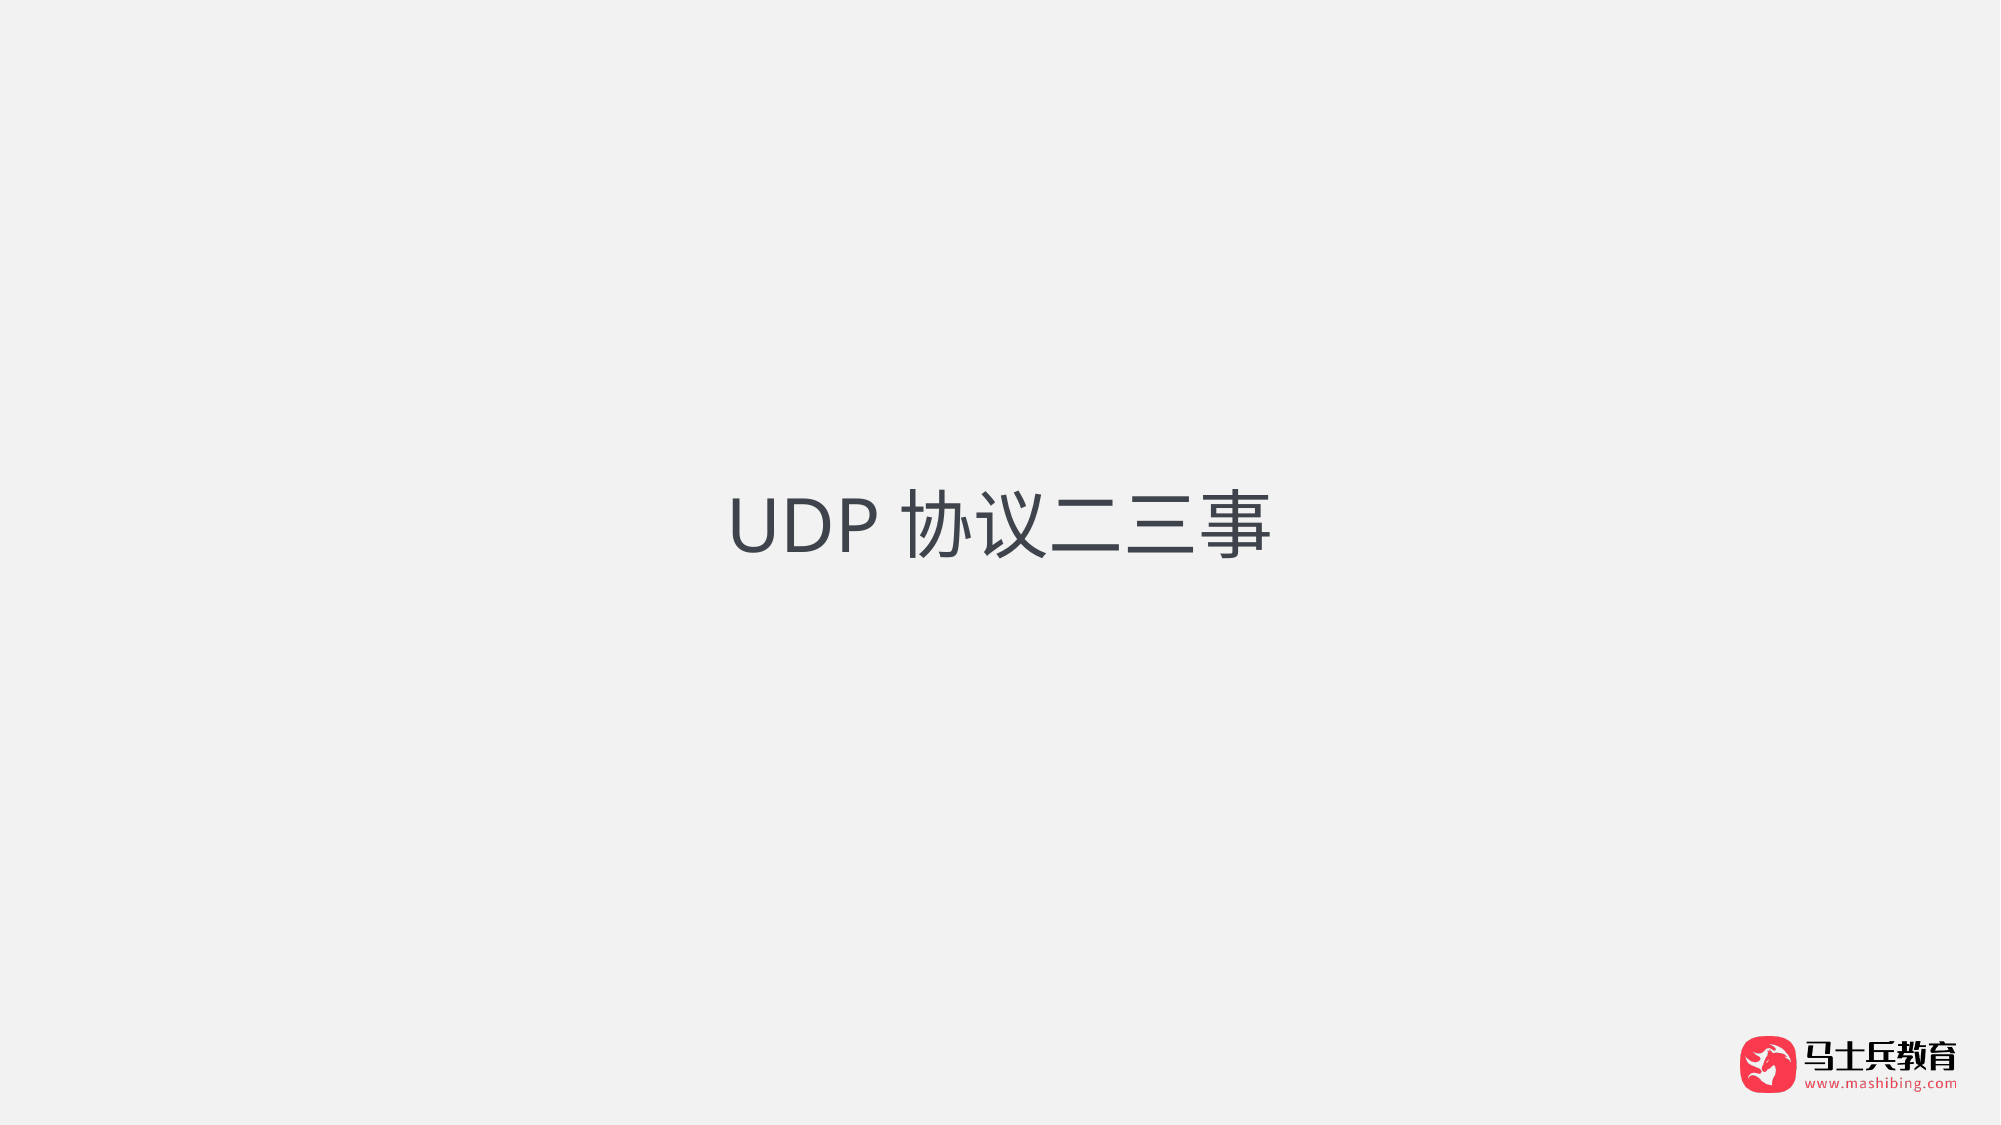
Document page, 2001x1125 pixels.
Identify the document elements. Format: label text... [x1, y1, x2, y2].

text_box UDP协议二三事 [249, 184, 1750, 576]
picture [1740, 1036, 1956, 1093]
